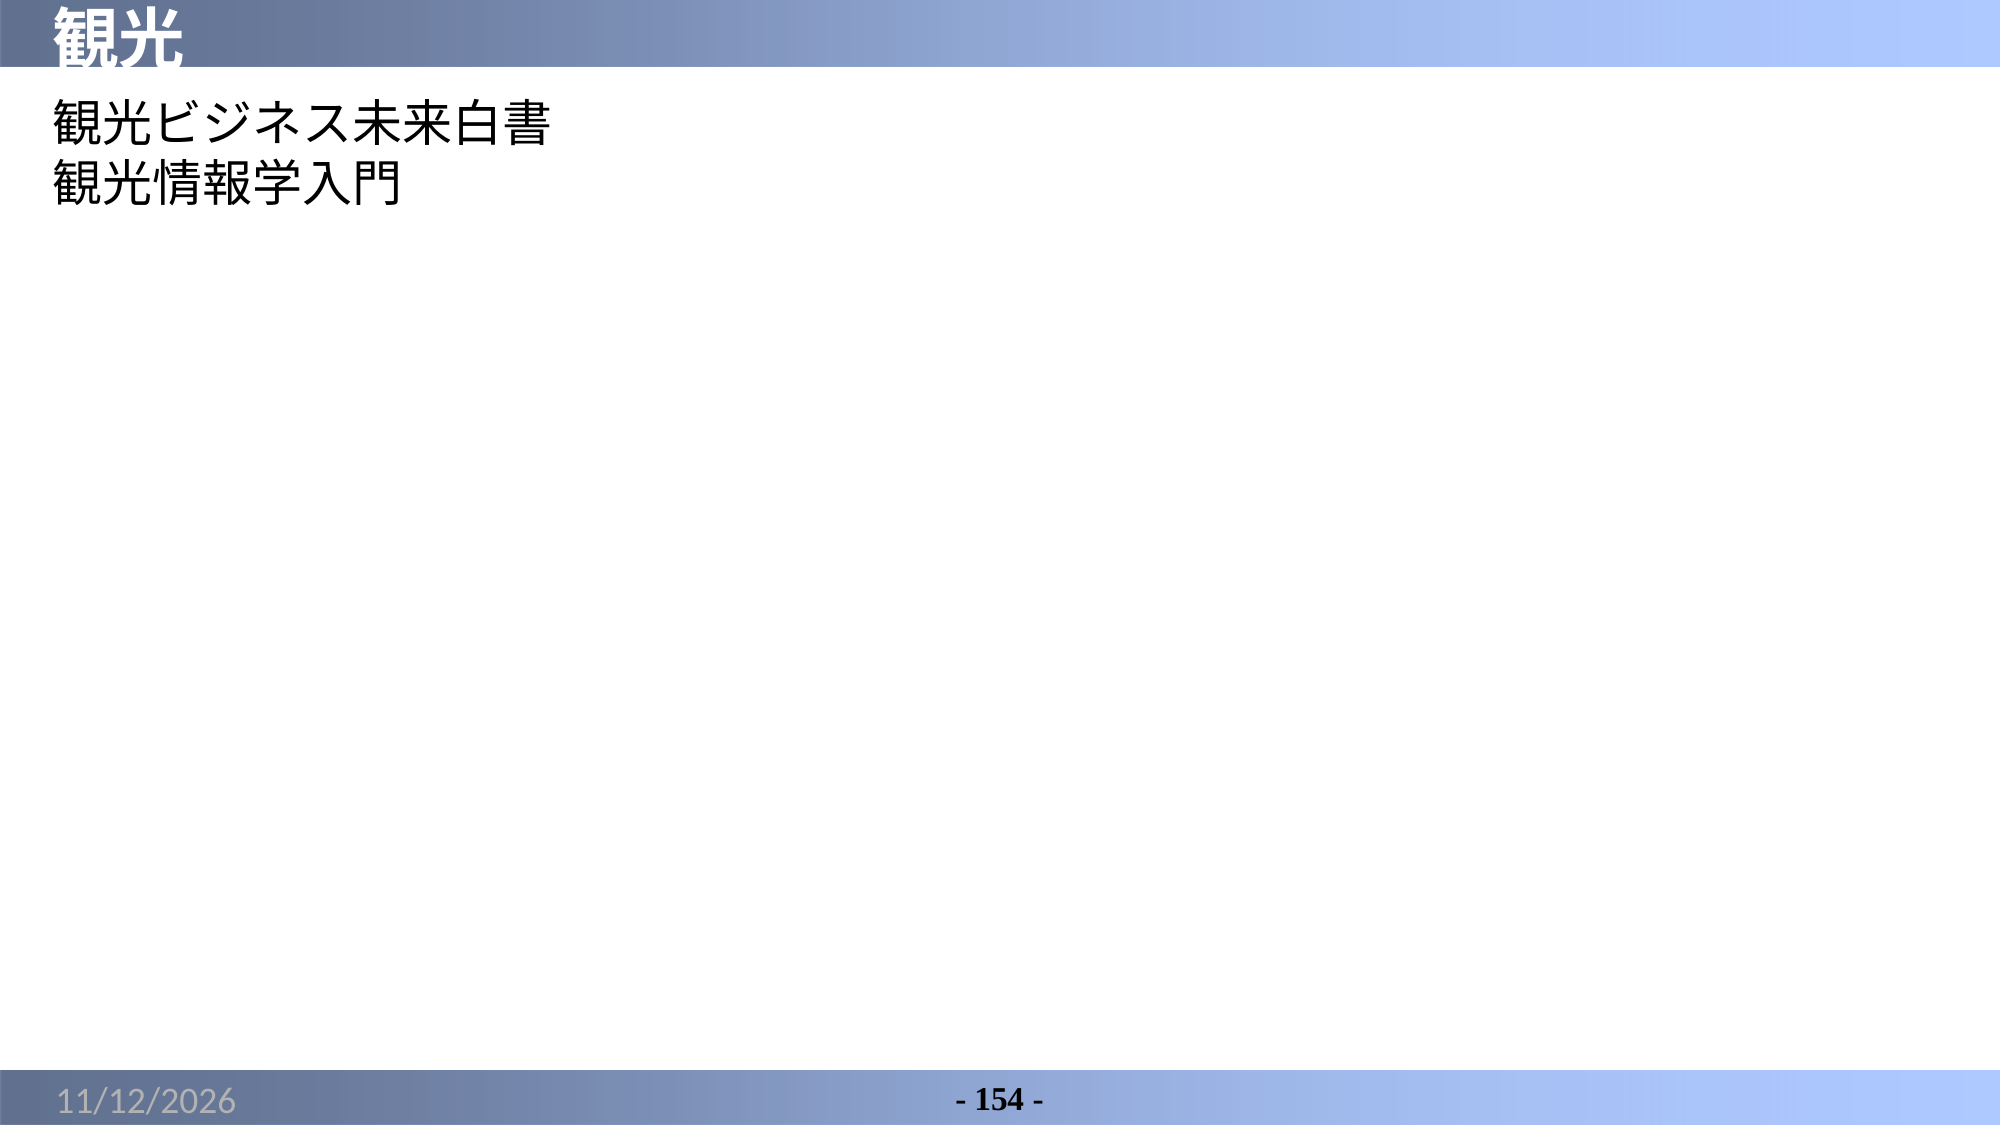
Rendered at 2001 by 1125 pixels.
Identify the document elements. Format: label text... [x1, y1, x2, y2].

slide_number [55, 1076, 516, 1122]
title 観光 [52, 0, 1946, 78]
slide_number - 154 - [934, 1078, 1063, 1117]
list 観光ビジネス未来白書 観光情報学入門 [52, 91, 1946, 213]
